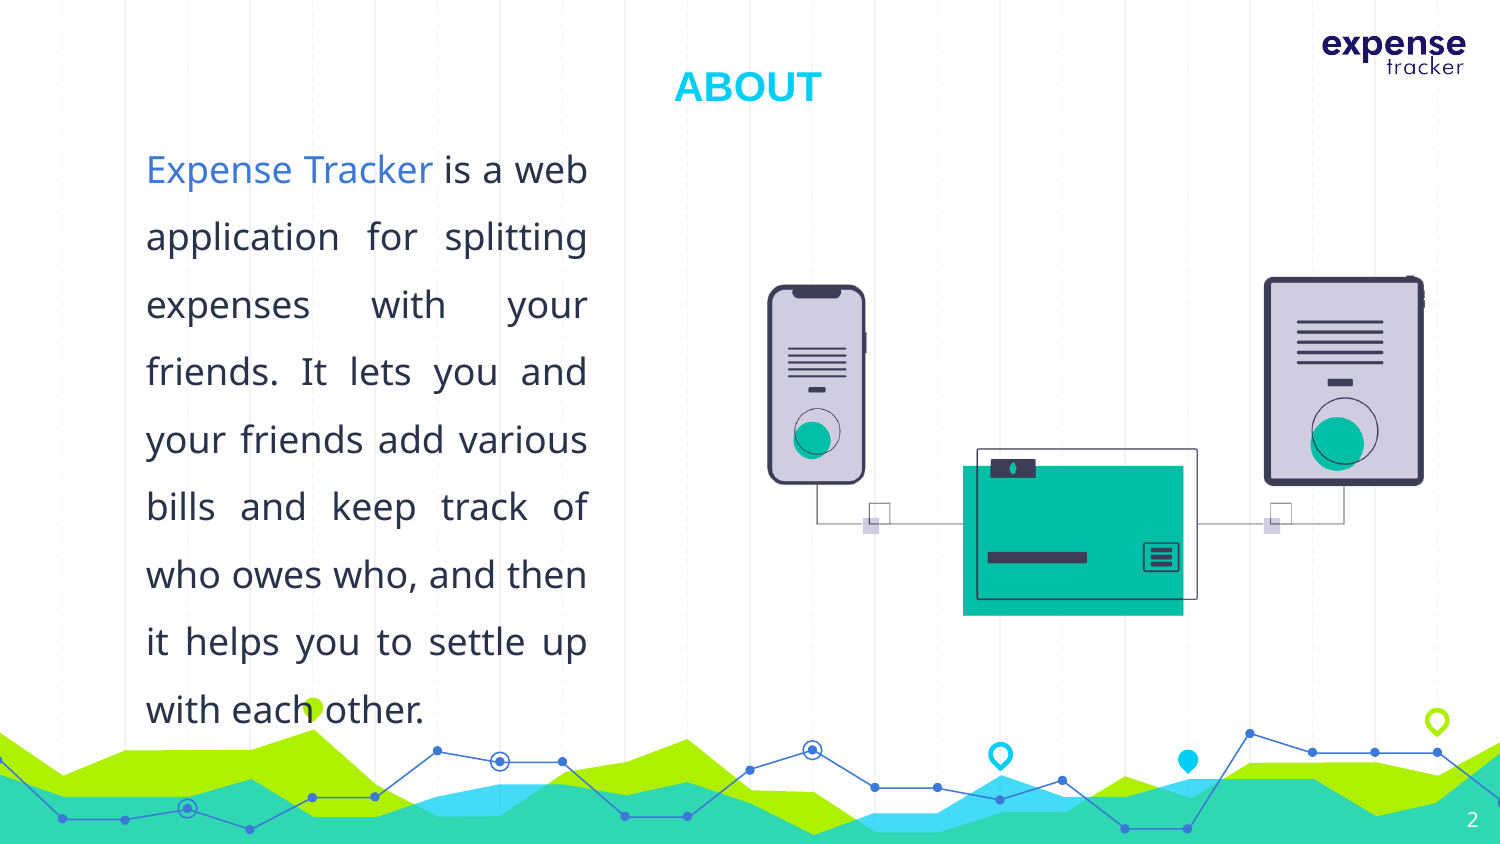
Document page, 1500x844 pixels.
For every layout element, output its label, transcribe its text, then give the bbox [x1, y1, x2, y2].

slide_number 2 [1403, 791, 1494, 844]
text_box Expense Tracker is a web application for splitting expenses with your friends. It lets you and your friends add various bills and keep track of who owes who, and then it helps you to settle up with each other. [130, 108, 604, 680]
picture [1321, 22, 1468, 80]
title ABOUT [174, 7, 1322, 125]
picture [766, 275, 1426, 616]
